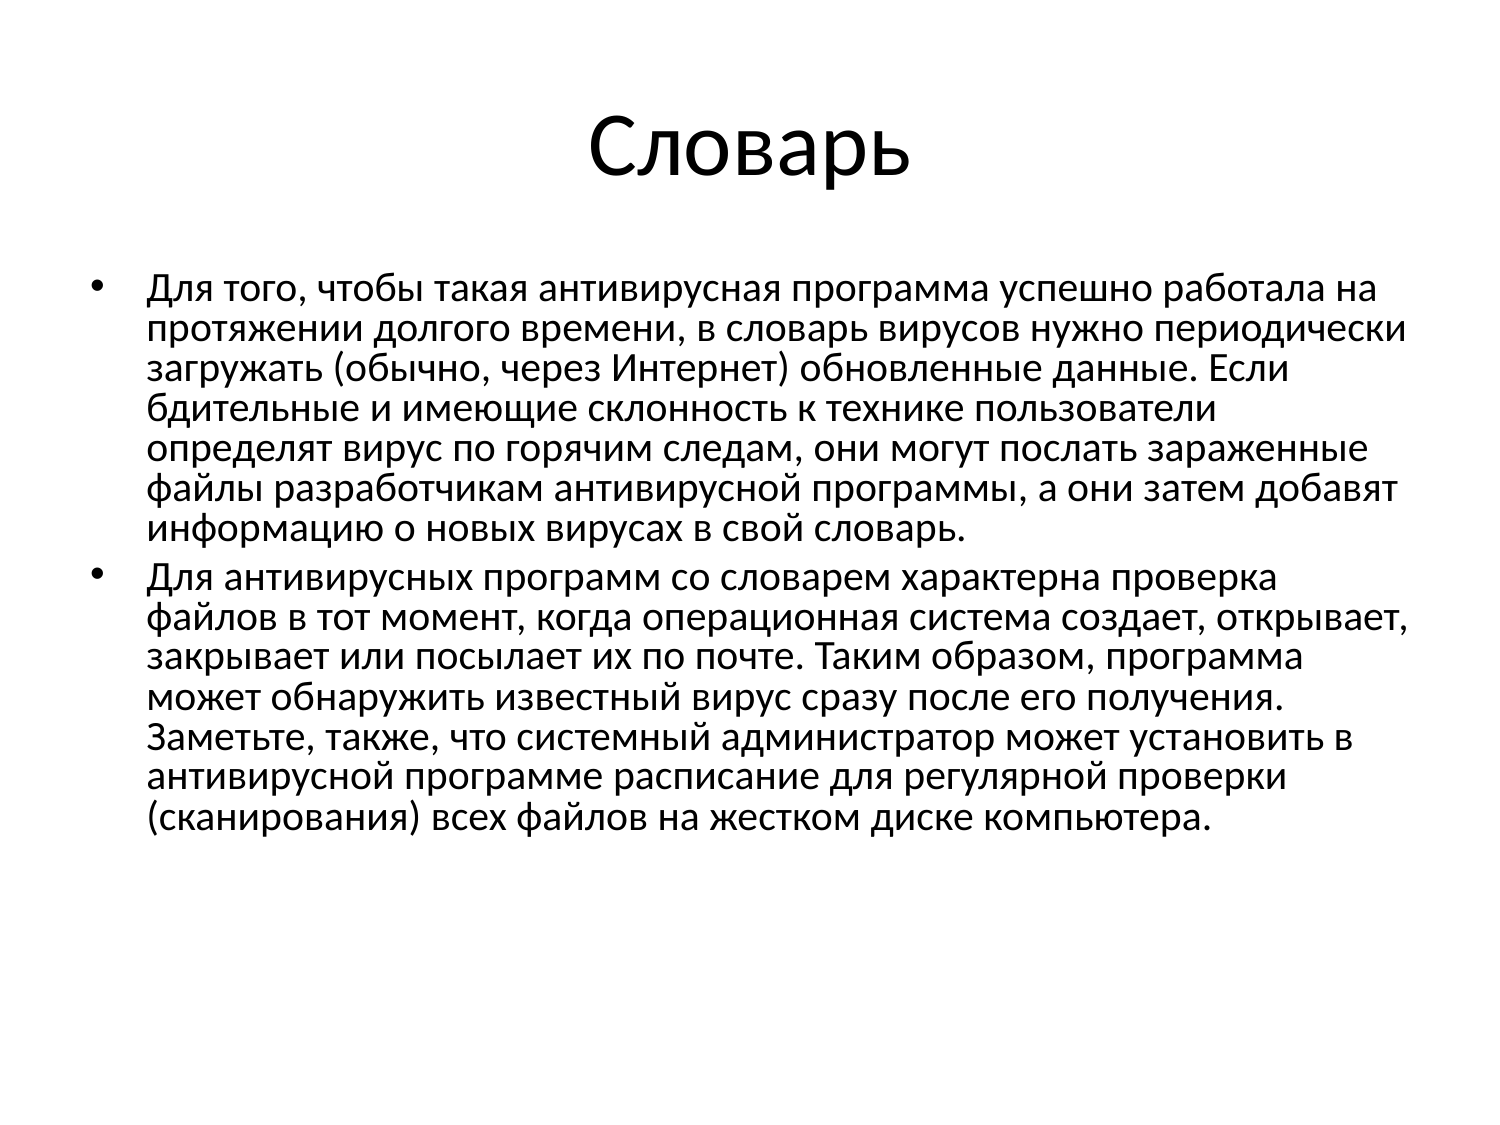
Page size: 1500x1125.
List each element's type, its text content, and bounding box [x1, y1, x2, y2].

list Для того, чтобы такая антивирусная программа успешно работала на протяжении долгого времени, в словарь вирусов нужно периодически загружать (обычно, через Интернет) обновленные данные. Если бдительные и имеющие склонность к технике пользователи определят вирус по горячим следам, они могут послать зараженные файлы разработчикам антивирусной программы, а они затем добавят информацию о новых вирусах в свой словарь. Для антивирусных программ со словарем характерна проверка файлов в тот момент, когда операционная система создает, открывает, закрывает или посылает их по почте. Таким образом, программа может обнаружить известный вирус сразу после его получения. Заметьте, также, что системный администратор может установить в антивирусной программе расписание для регулярной проверки (сканирования) всех файлов на жестком диске компьютера. [75, 262, 1425, 1005]
title Словарь [75, 45, 1425, 233]
